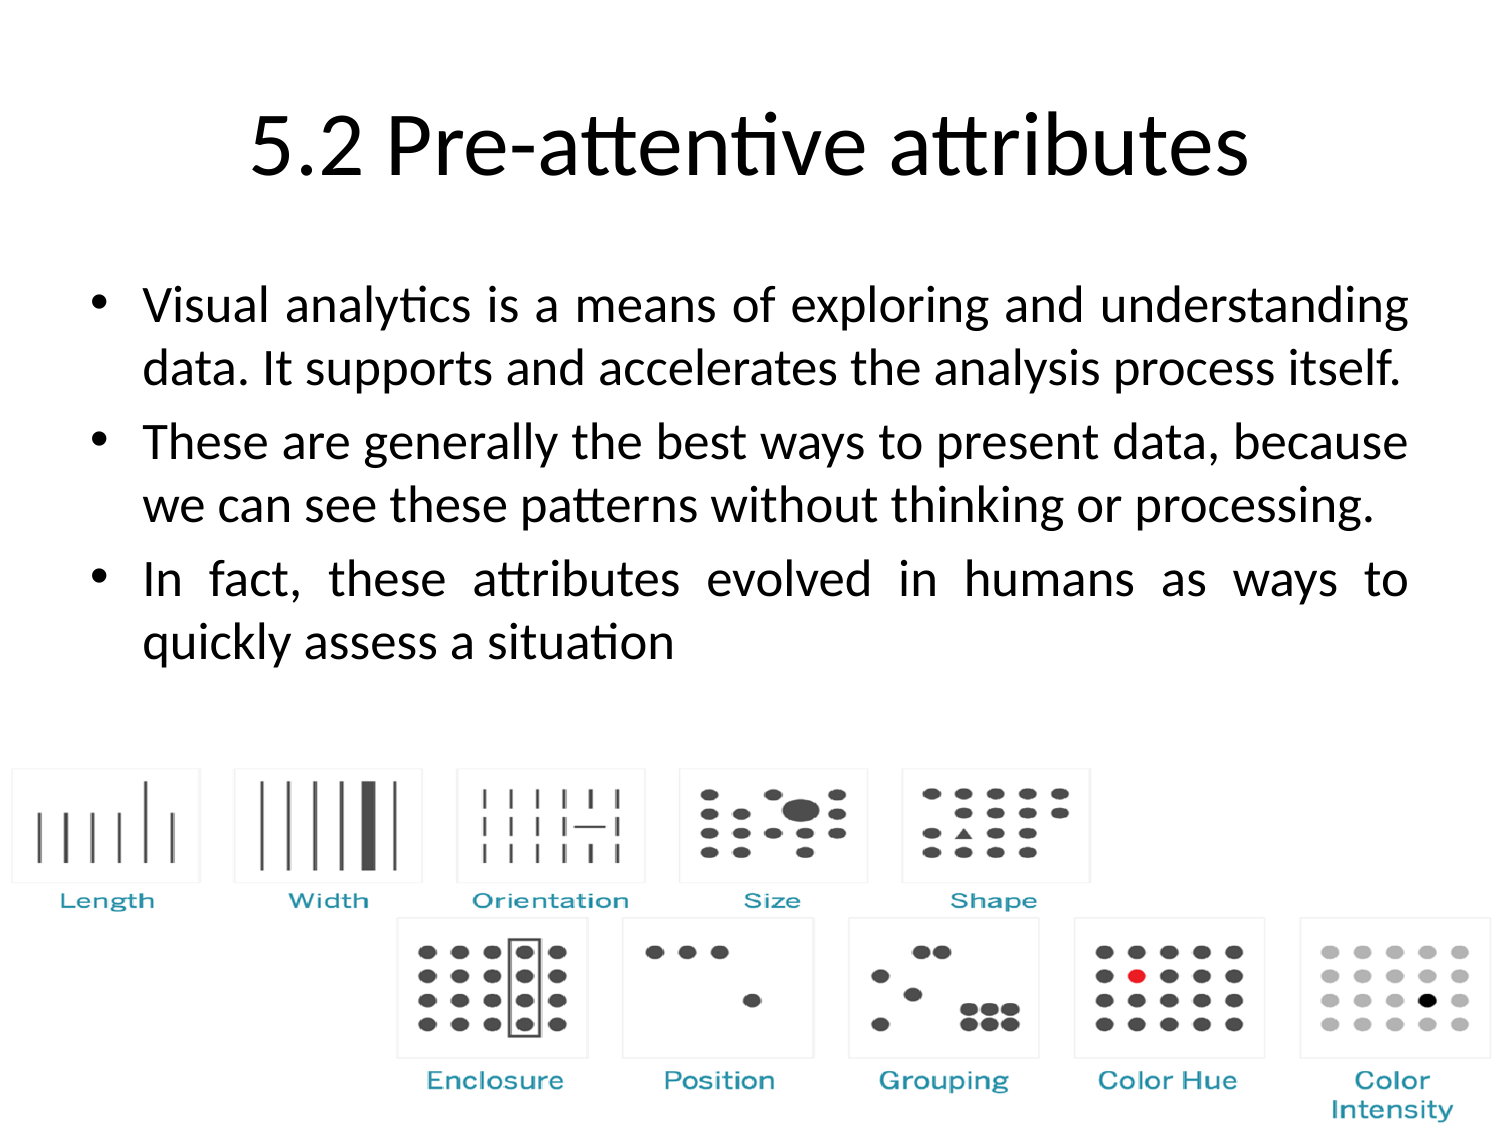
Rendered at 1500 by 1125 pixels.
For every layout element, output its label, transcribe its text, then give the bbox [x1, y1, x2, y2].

title 5.2 Pre-attentive attributes [75, 45, 1425, 233]
picture [0, 762, 1495, 1125]
list Visual analytics is a means of exploring and understanding data. It supports and accelerates the analysis process itself. These are generally the best ways to present data, because we can see these patterns without thinking or processing. In fact, these attributes evolved in humans as ways to quickly assess a situation [75, 262, 1425, 787]
